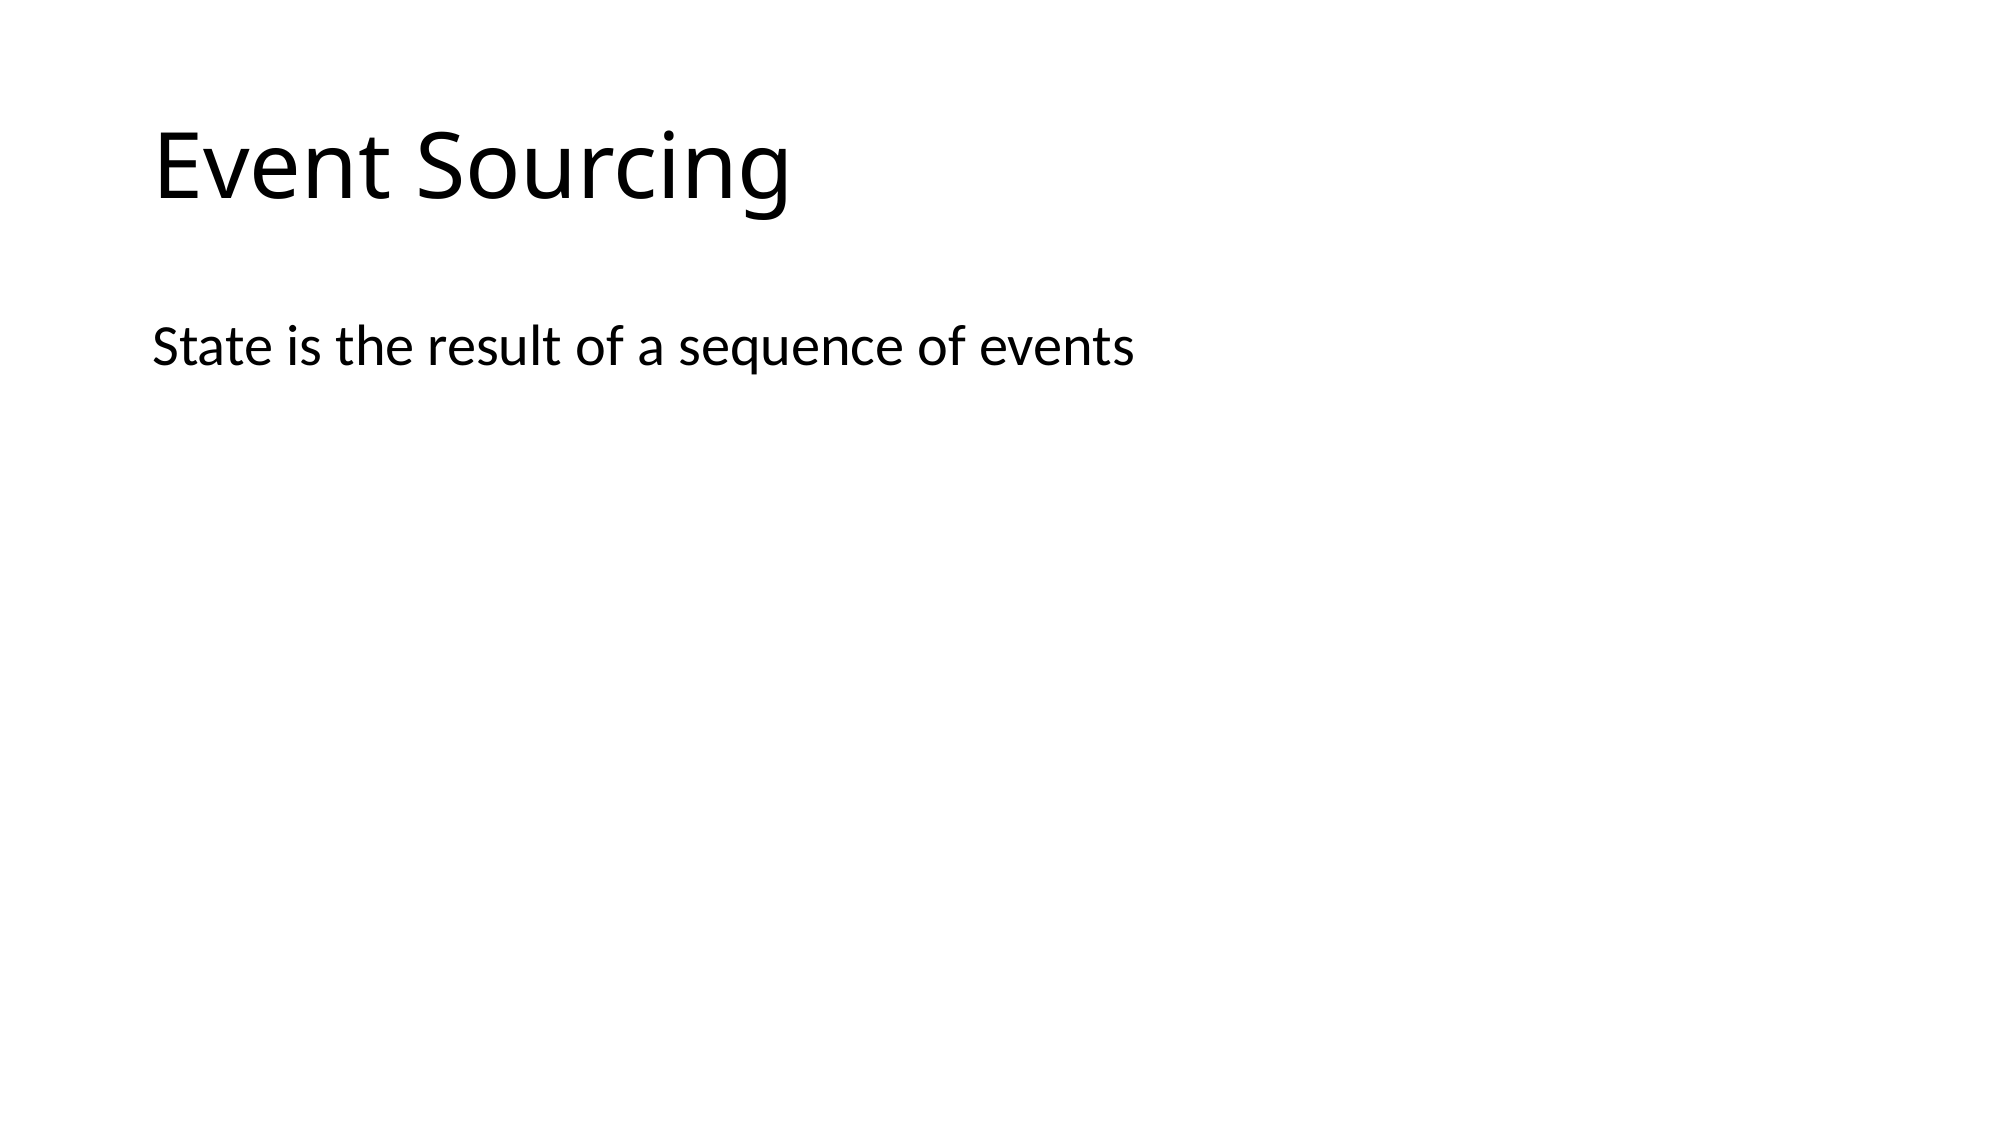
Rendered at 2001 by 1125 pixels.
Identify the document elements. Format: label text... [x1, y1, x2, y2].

list State is the result of a sequence of events [137, 299, 1863, 1014]
title Event Sourcing [137, 59, 1863, 278]
